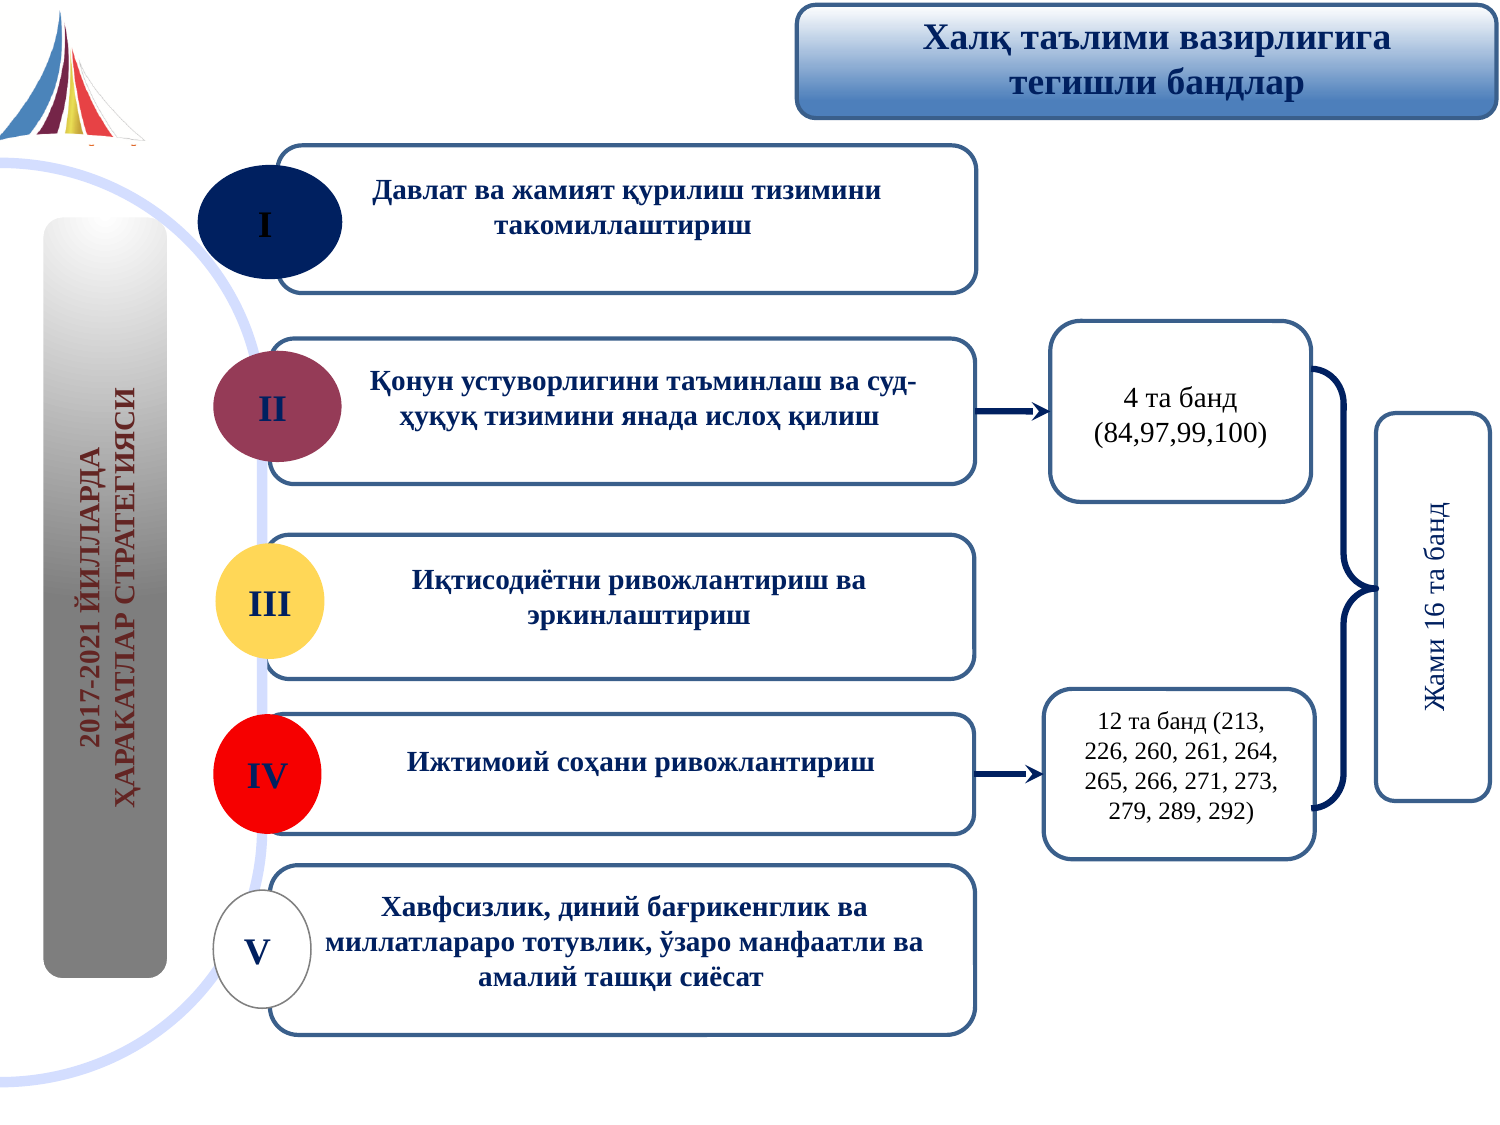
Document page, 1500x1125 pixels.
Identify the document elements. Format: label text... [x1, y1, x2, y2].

text_box II [211, 349, 264, 463]
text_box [1089, 0, 1204, 319]
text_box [264, 534, 975, 680]
text_box [0, 162, 263, 1083]
text_box [1311, 368, 1345, 548]
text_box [262, 713, 975, 835]
picture [0, 4, 149, 146]
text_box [1049, 320, 1312, 503]
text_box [277, 145, 977, 294]
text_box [269, 338, 976, 485]
text_box [1311, 673, 1345, 808]
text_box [1238, 549, 1500, 665]
text_box I [195, 162, 272, 282]
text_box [1043, 688, 1315, 860]
text_box III [213, 542, 259, 660]
text_box IV [211, 712, 263, 835]
text_box V [211, 888, 264, 1011]
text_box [269, 864, 976, 1036]
